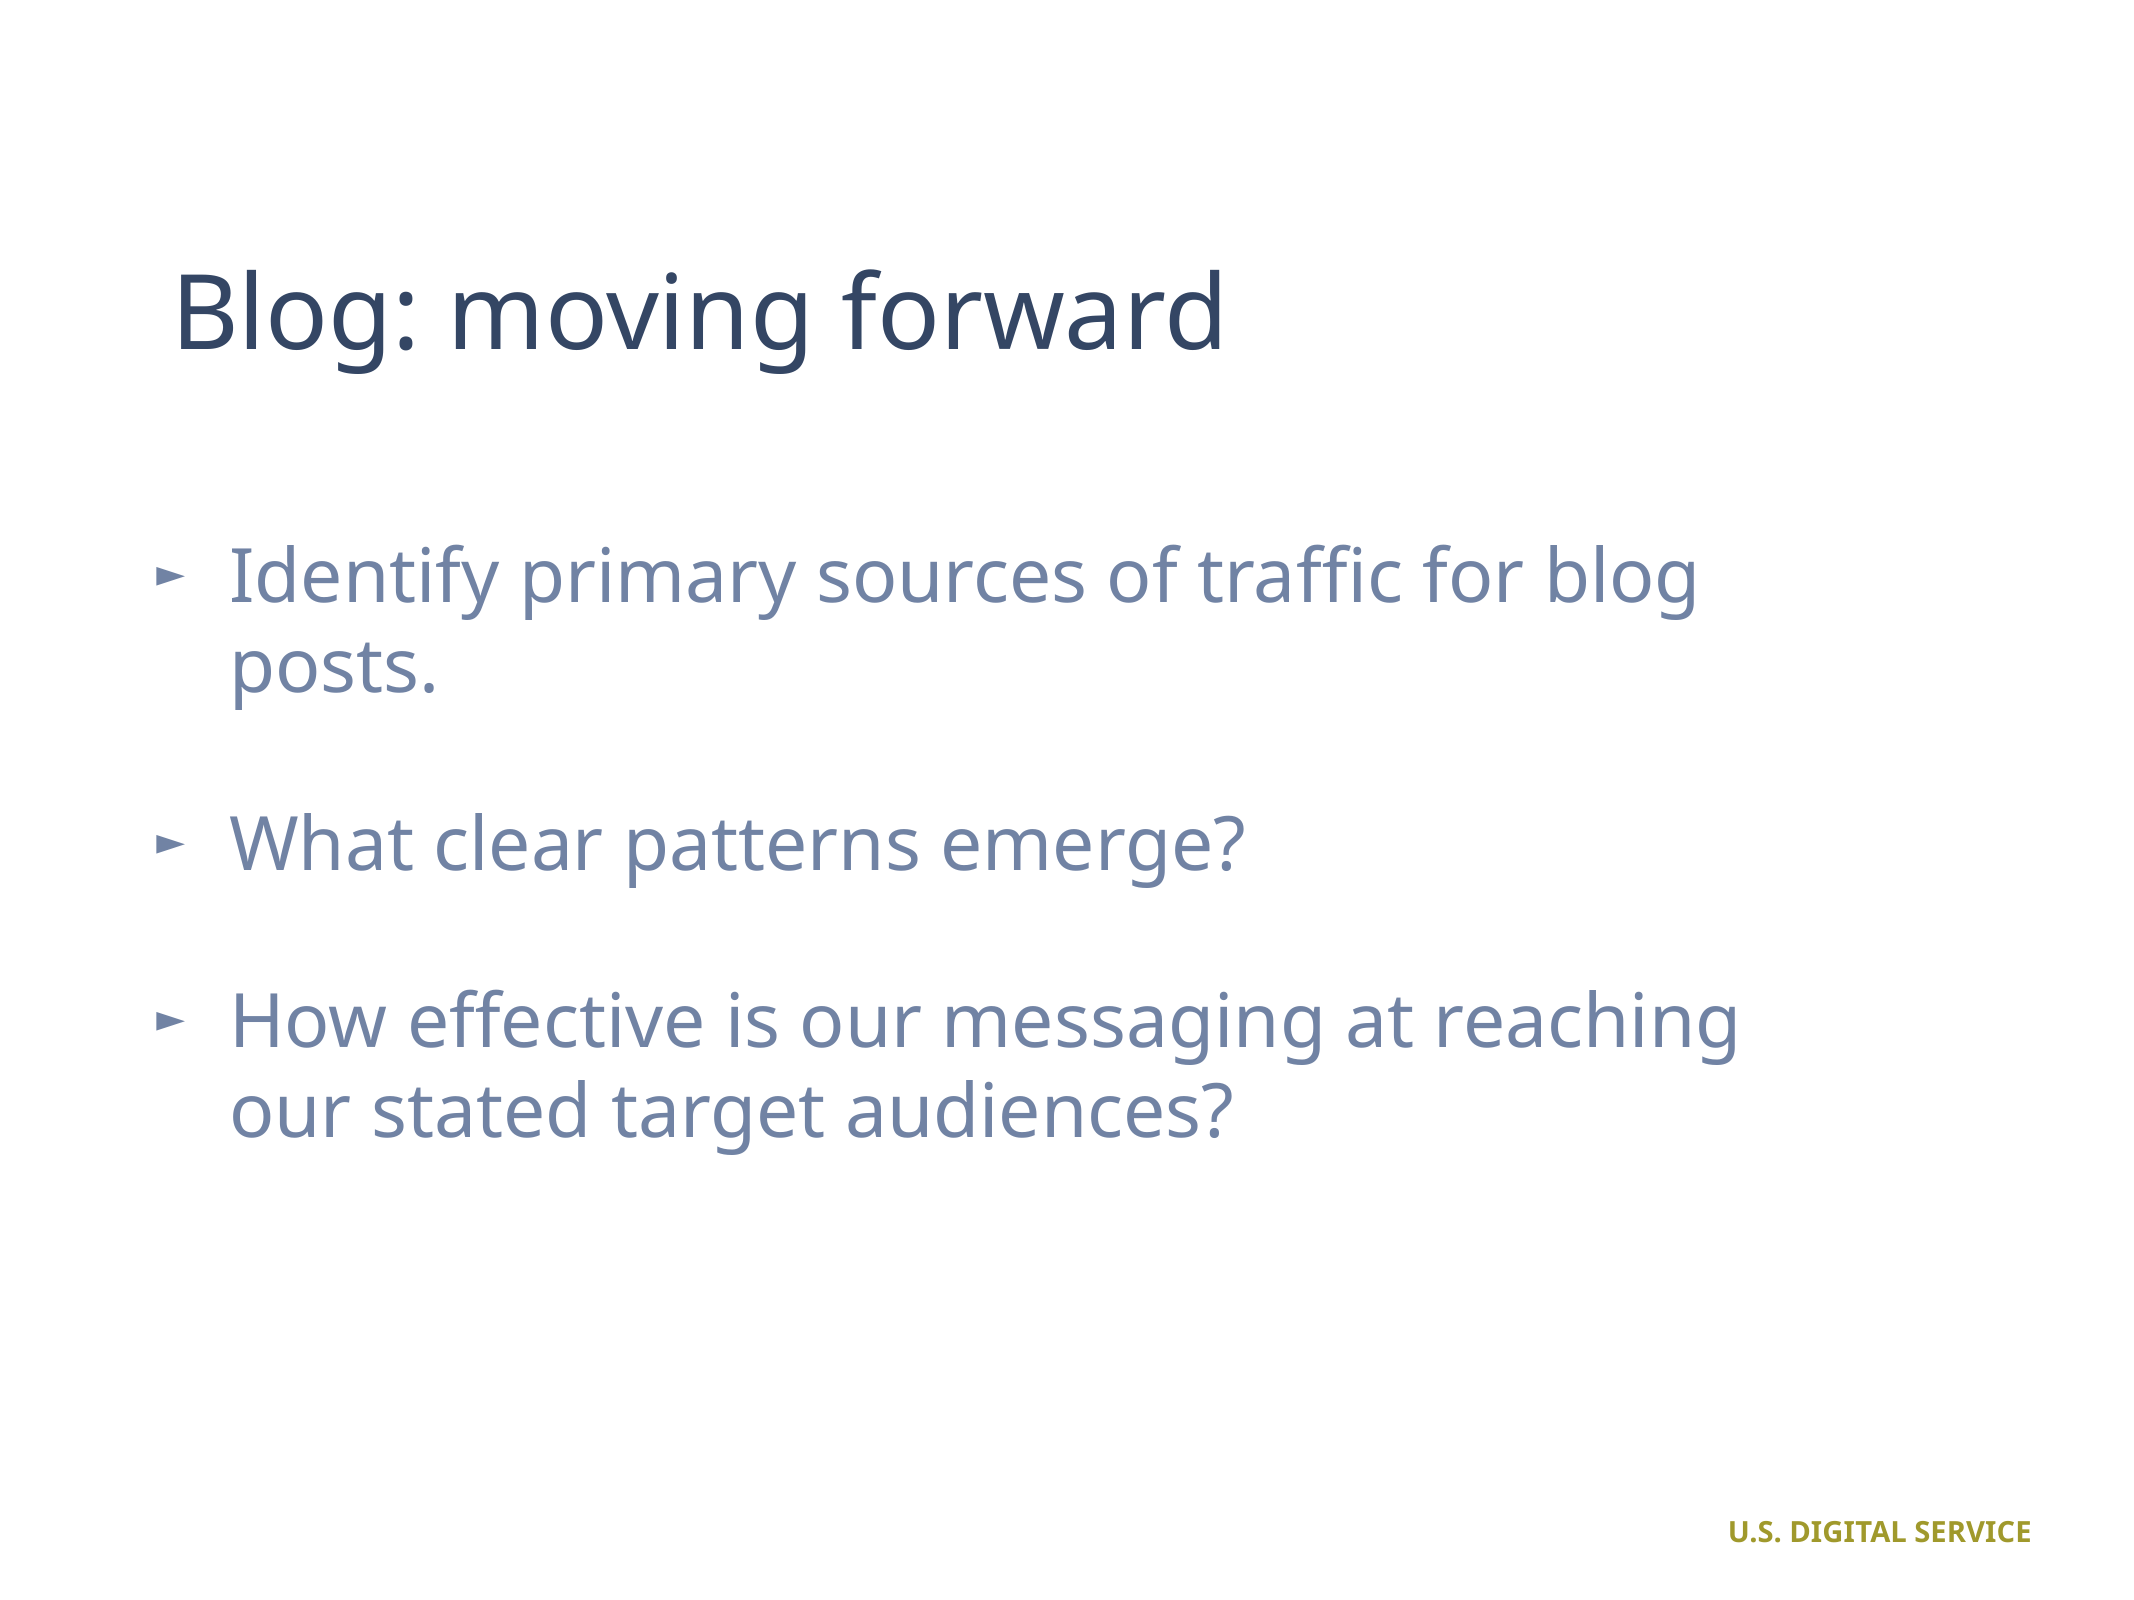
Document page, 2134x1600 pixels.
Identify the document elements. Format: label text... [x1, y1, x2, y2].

list Identify primary sources of traffic for blog posts. What clear patterns emerge? How effective is our messaging at reaching our stated target audiences? [155, 526, 1794, 1443]
title Blog: moving forward [156, 238, 1794, 505]
